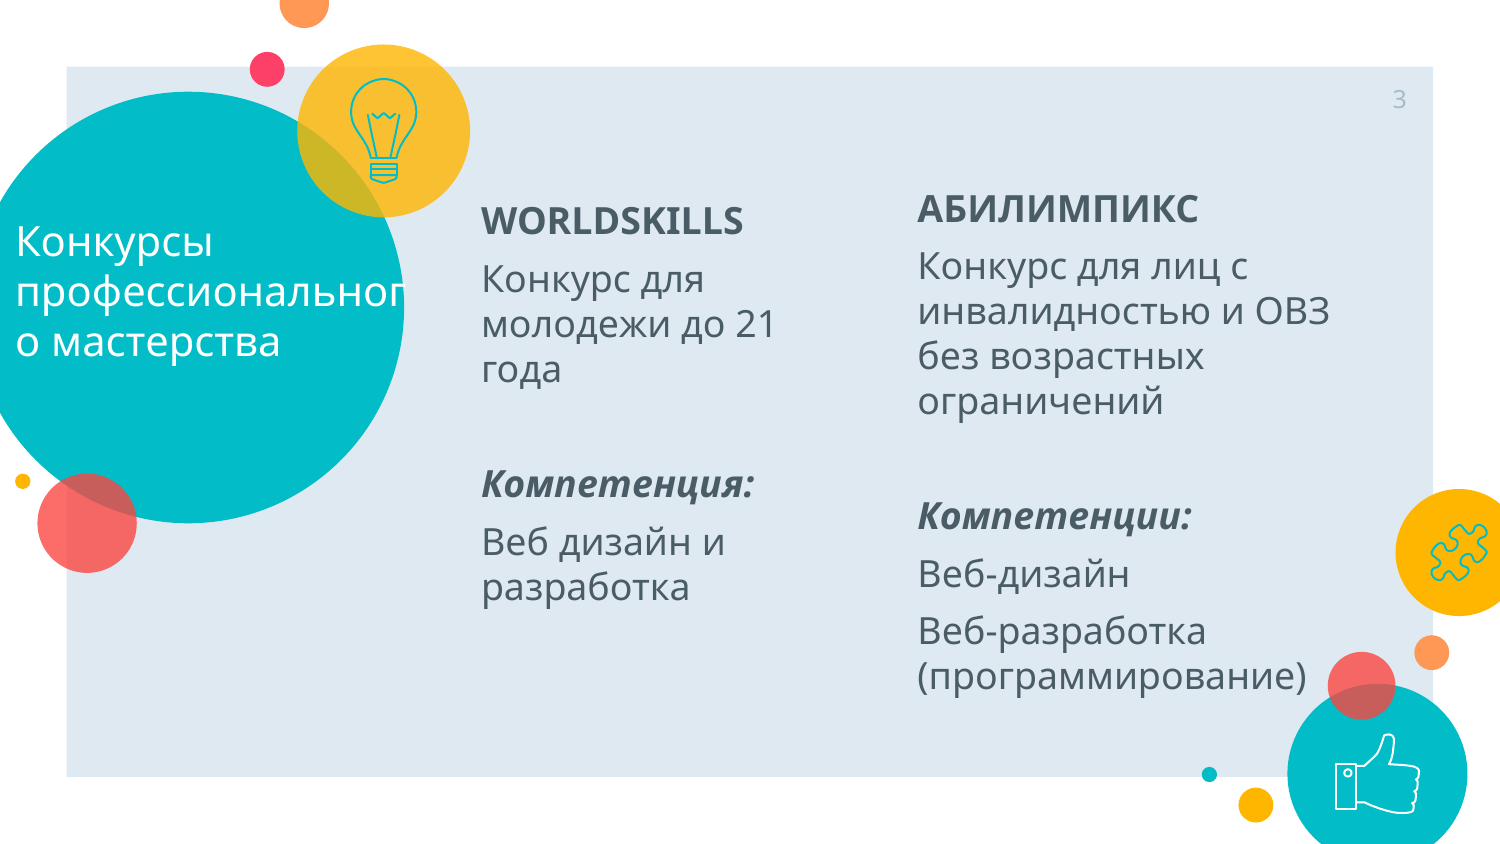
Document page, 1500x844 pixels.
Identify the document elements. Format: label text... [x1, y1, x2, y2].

title Конкурсы профессионального мастерства [0, 74, 426, 506]
slide_number 3 [1331, 68, 1422, 134]
list WORLDSKILLS Конкурс для молодежи до 21 года Компетенция: Веб дизайн и разработка [465, 182, 879, 572]
list АБИЛИМПИКС Конкурс для лиц с инвалидностью и ОВЗ без возрастных ограничений Компетенции: Веб-дизайн Веб-разработка (программирование) [902, 169, 1404, 559]
